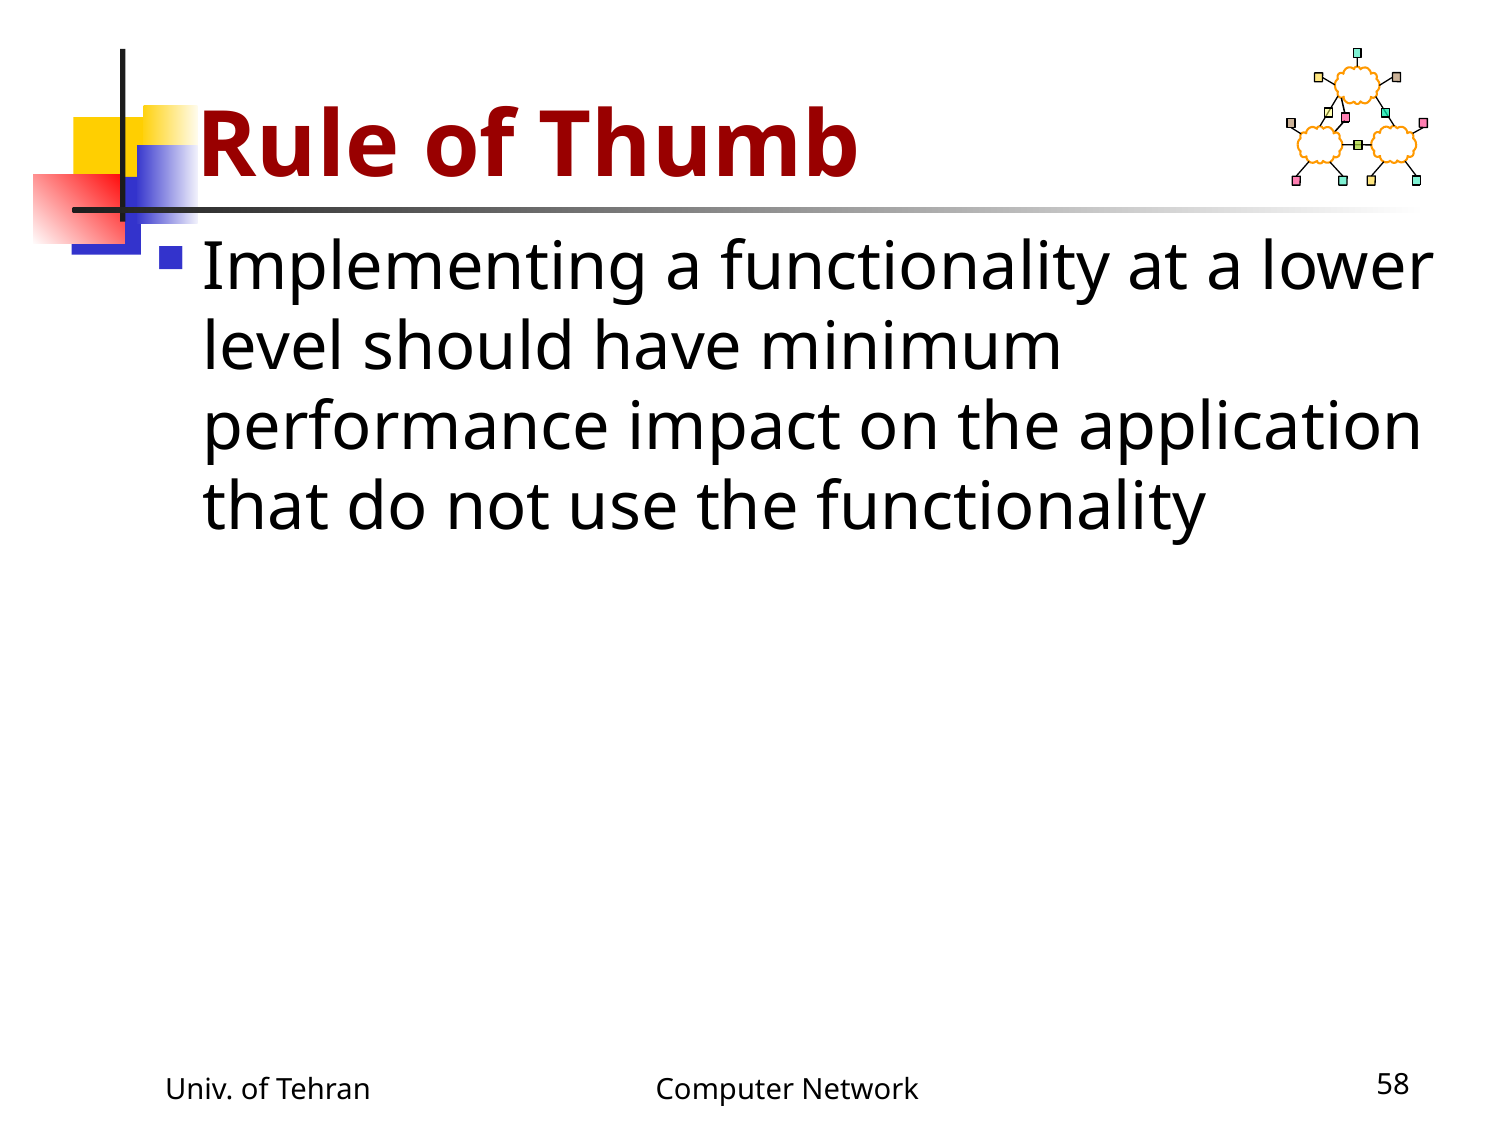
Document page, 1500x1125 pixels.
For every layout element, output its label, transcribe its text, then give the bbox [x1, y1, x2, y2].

list Implementing a functionality at a lower level should have minimum performance impact on the application that do not use the functionality [140, 214, 1469, 994]
slide_number Univ. of Tehran [149, 1037, 463, 1113]
title Rule of Thumb [181, 33, 1453, 203]
footer Computer Network [549, 1037, 1026, 1113]
slide_number 58 [1112, 1037, 1426, 1113]
